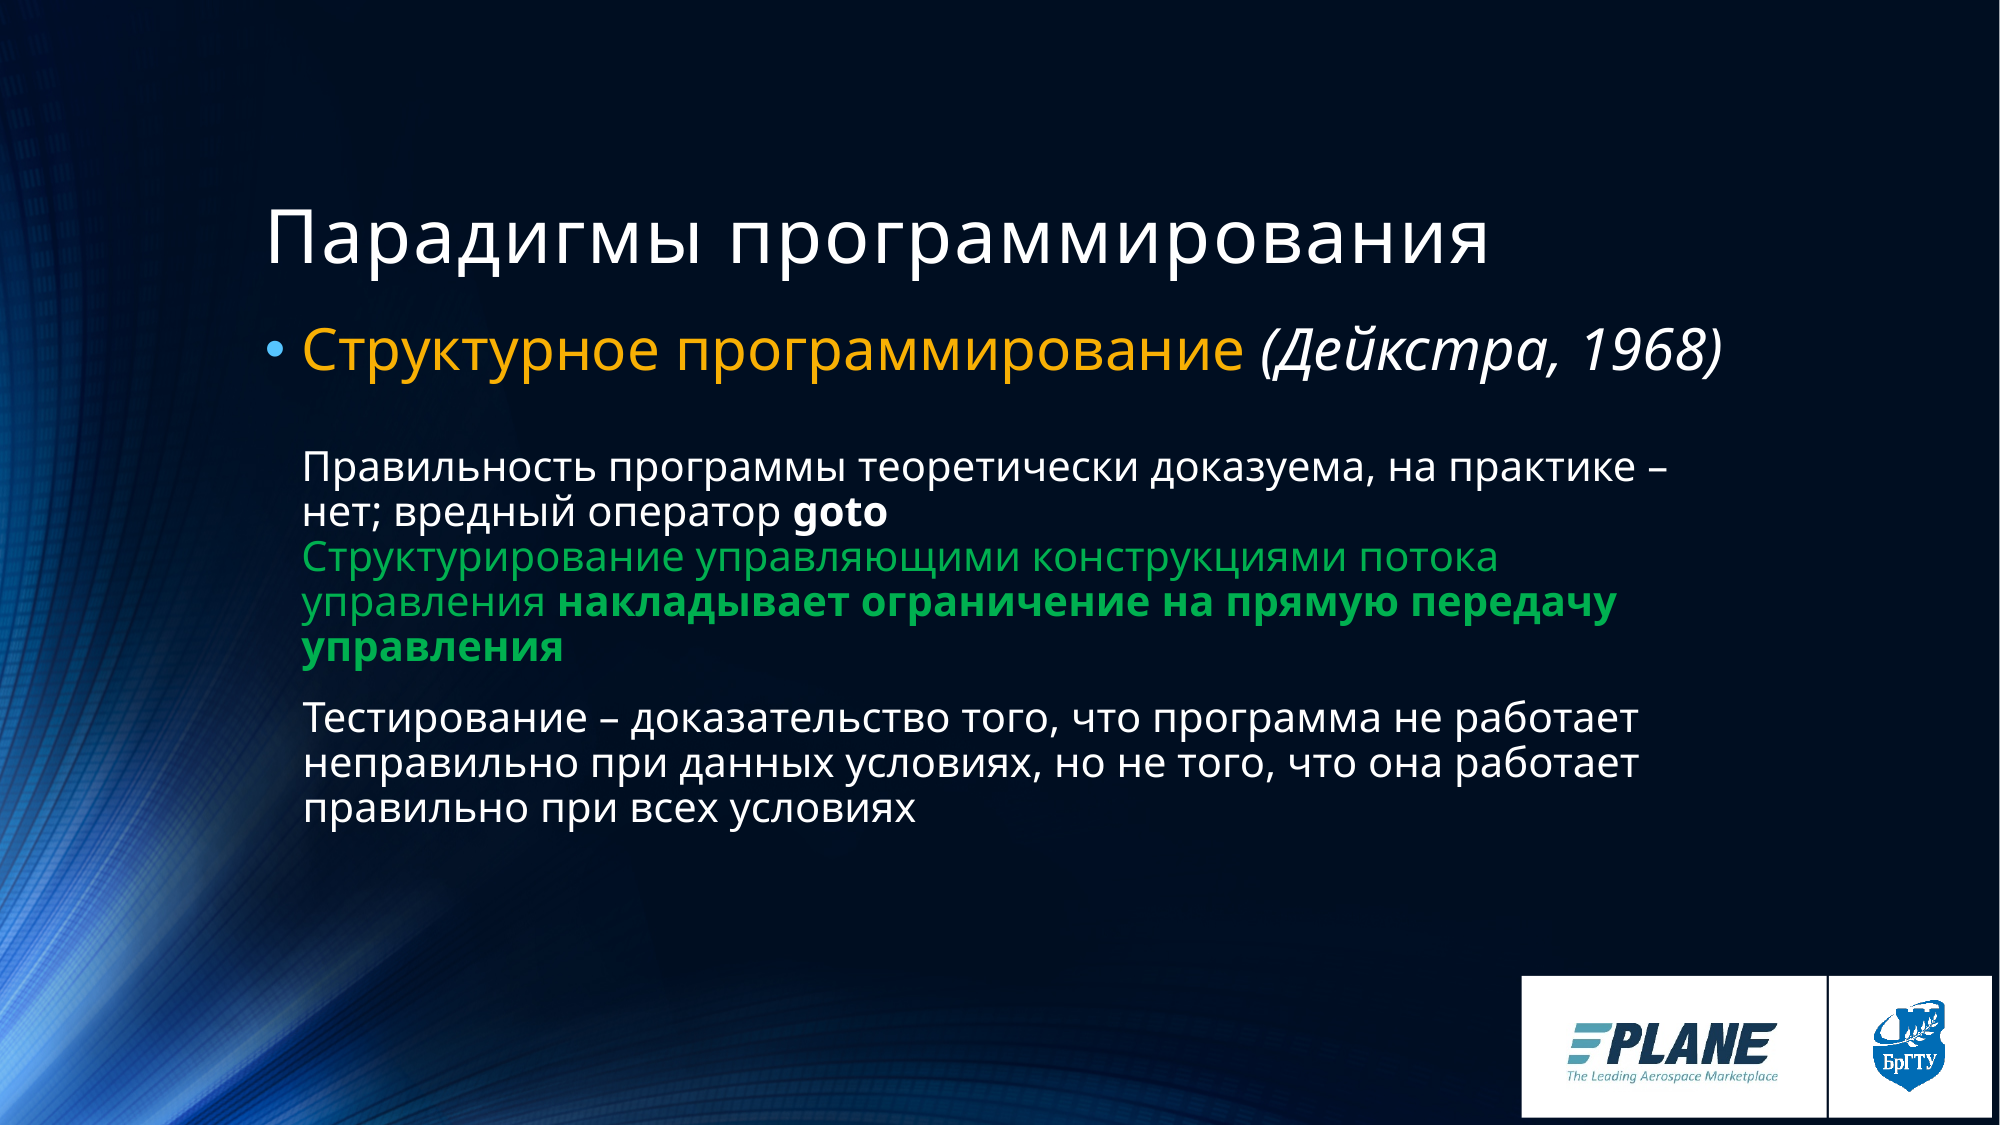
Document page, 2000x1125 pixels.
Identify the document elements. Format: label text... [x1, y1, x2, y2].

list Структурное программирование (Дейкстра, 1968) Правильность программы теоретически доказуема, на практике – нет; вредный оператор goto Структурирование управляющими конструкциями потока управления накладывает ограничение на прямую передачу управления Тестирование – доказательство того, что программа не работает неправильно при данных условиях, но не того, что она работает правильно при всех условиях [249, 312, 1749, 988]
picture [0, 0, 2000, 1125]
title Парадигмы программирования [249, 62, 1750, 288]
